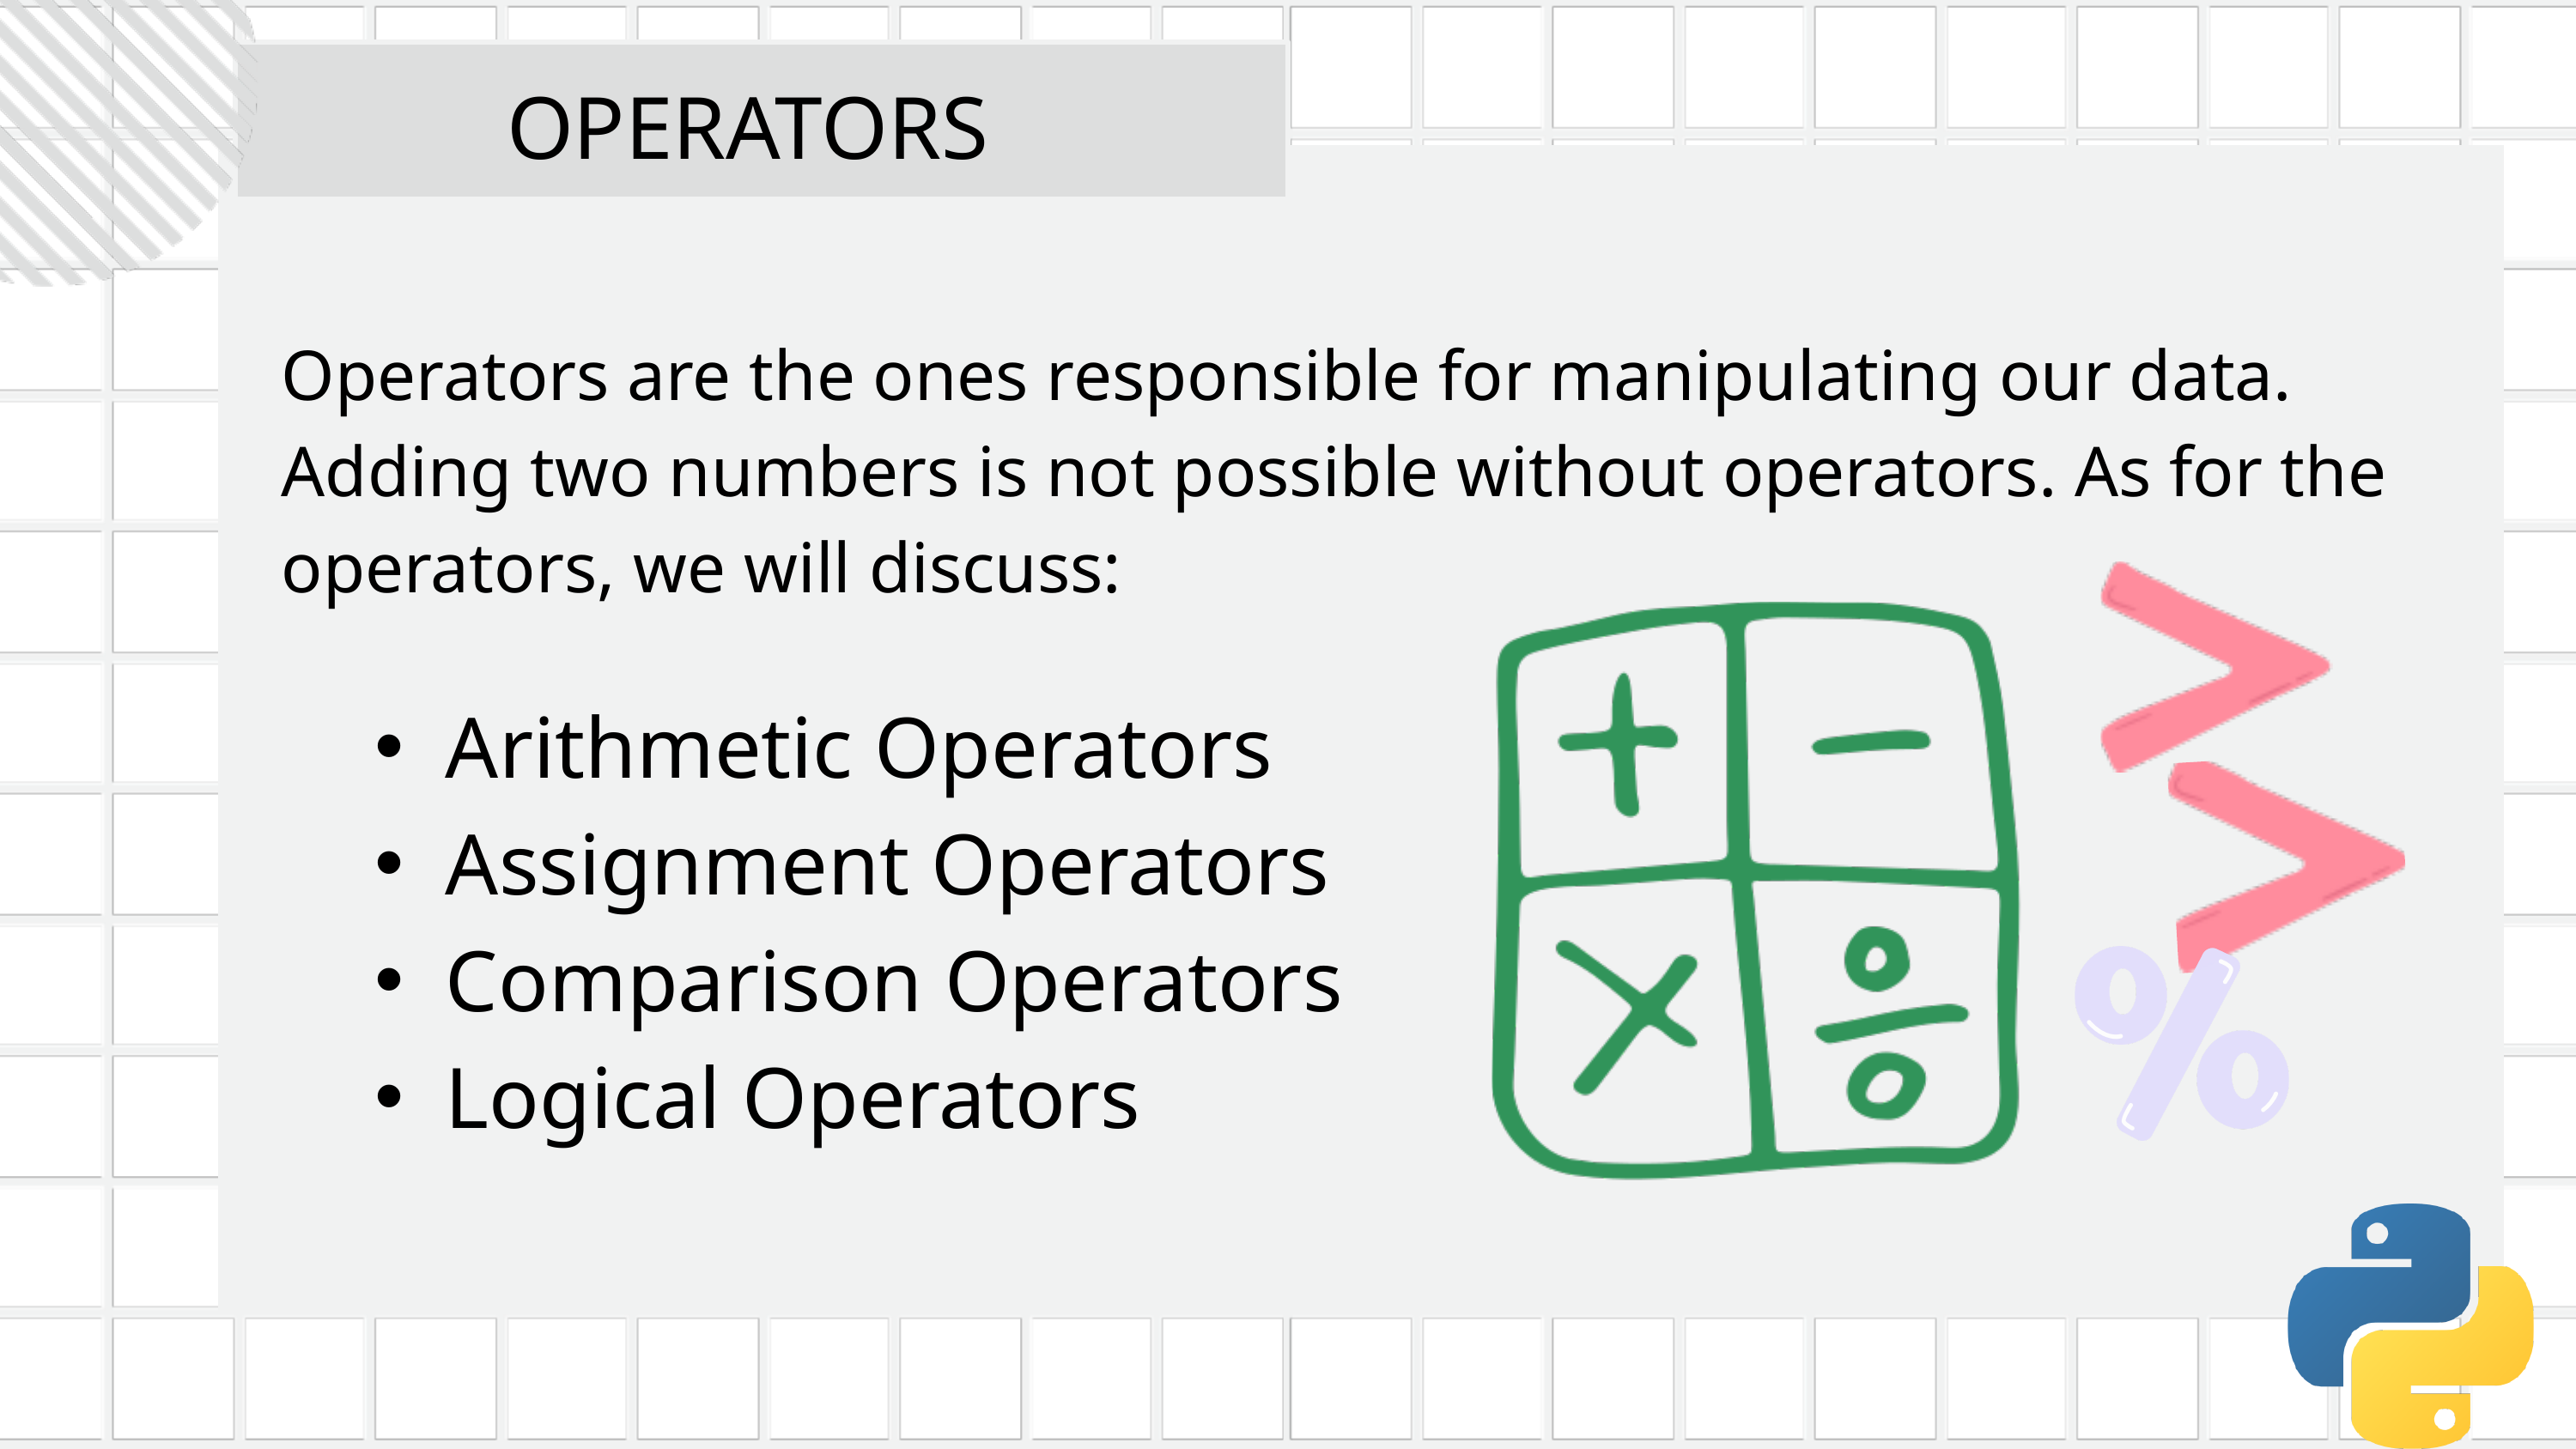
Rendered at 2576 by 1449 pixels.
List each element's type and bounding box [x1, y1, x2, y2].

text_box [217, 144, 2505, 1311]
text_box [0, 0, 2576, 1449]
text_box [234, 42, 1289, 200]
